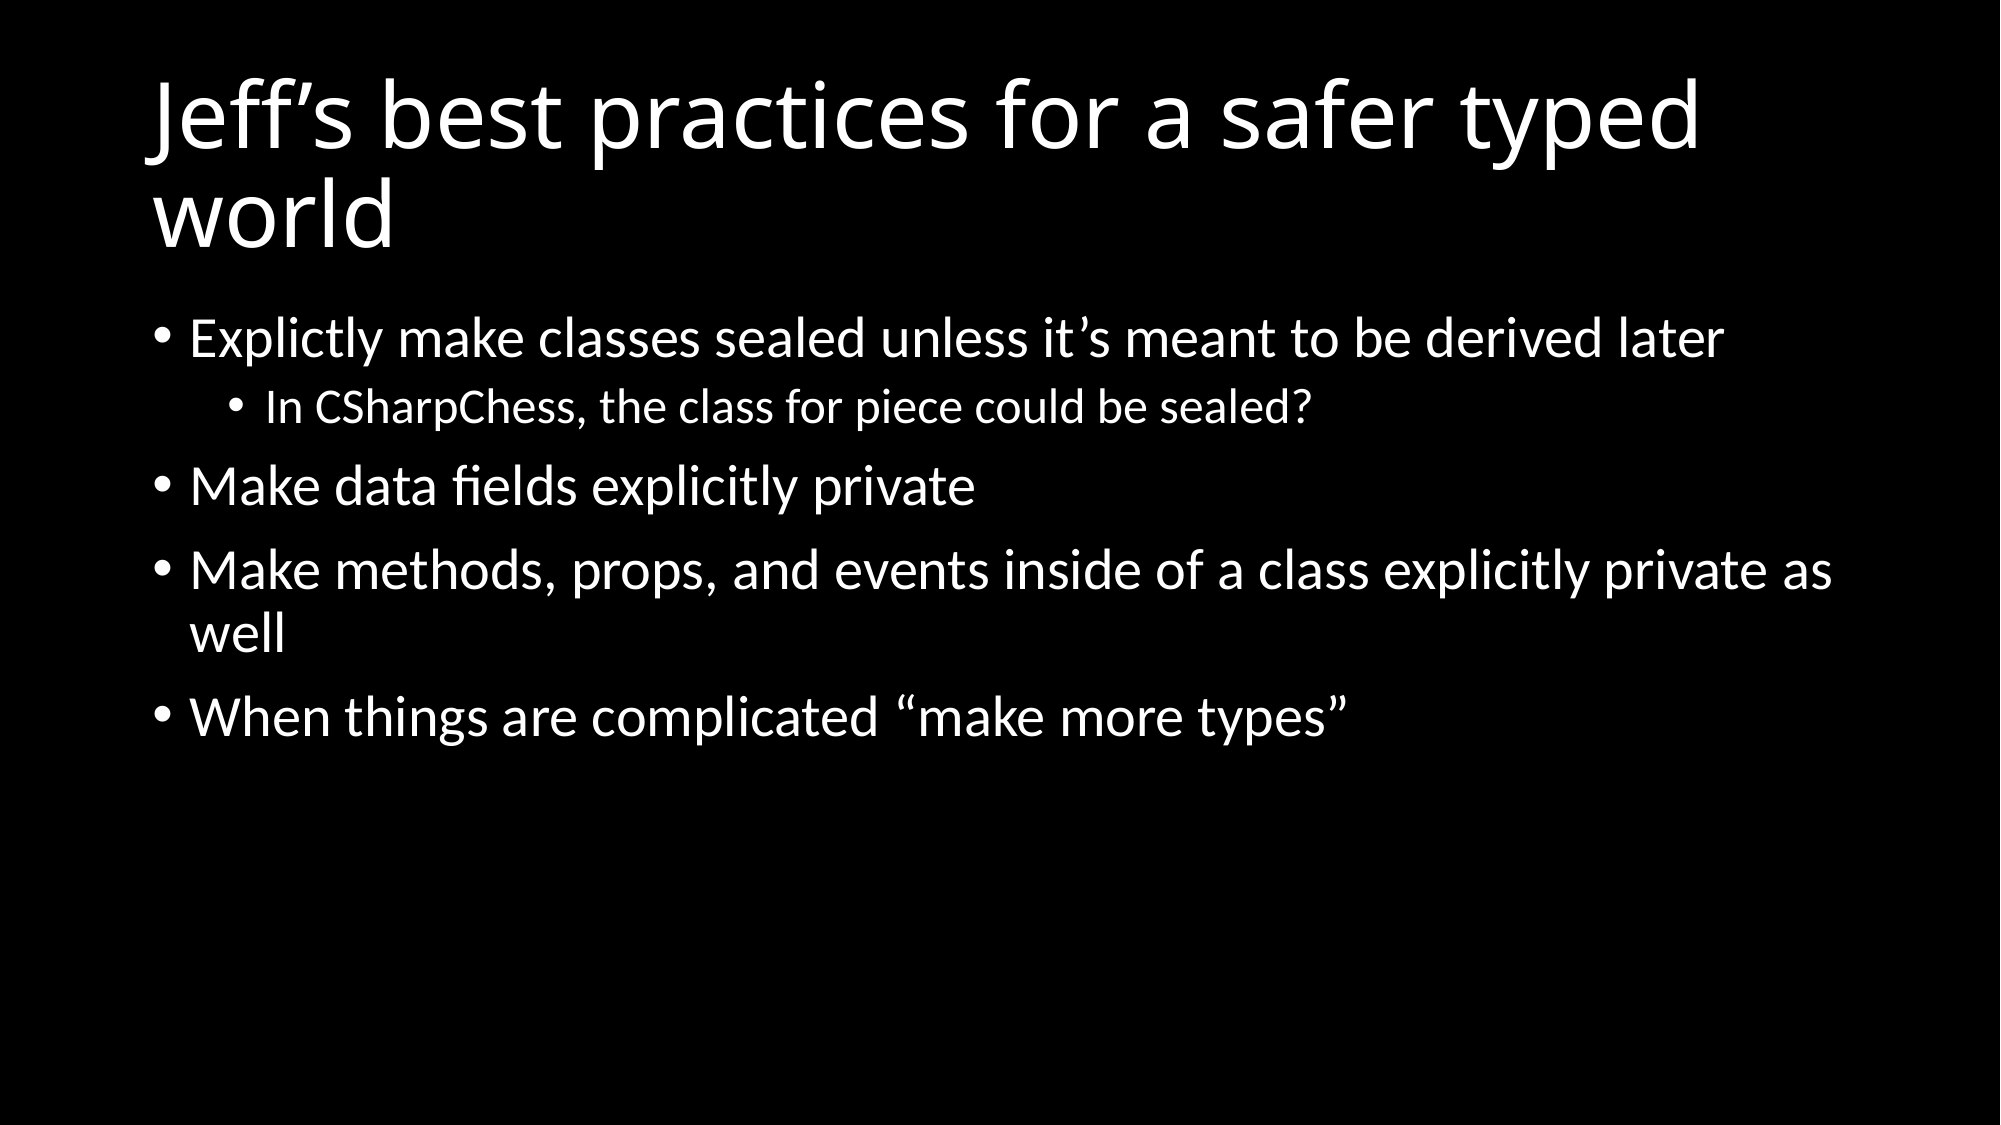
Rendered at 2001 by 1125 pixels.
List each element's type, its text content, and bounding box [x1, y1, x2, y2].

list Explictly make classes sealed unless it’s meant to be derived later In CSharpChess, the class for piece could be sealed? Make data fields explicitly private Make methods, props, and events inside of a class explicitly private as well When things are complicated “make more types” [137, 299, 1863, 1014]
title Jeff’s best practices for a safer typed world [137, 59, 1863, 278]
